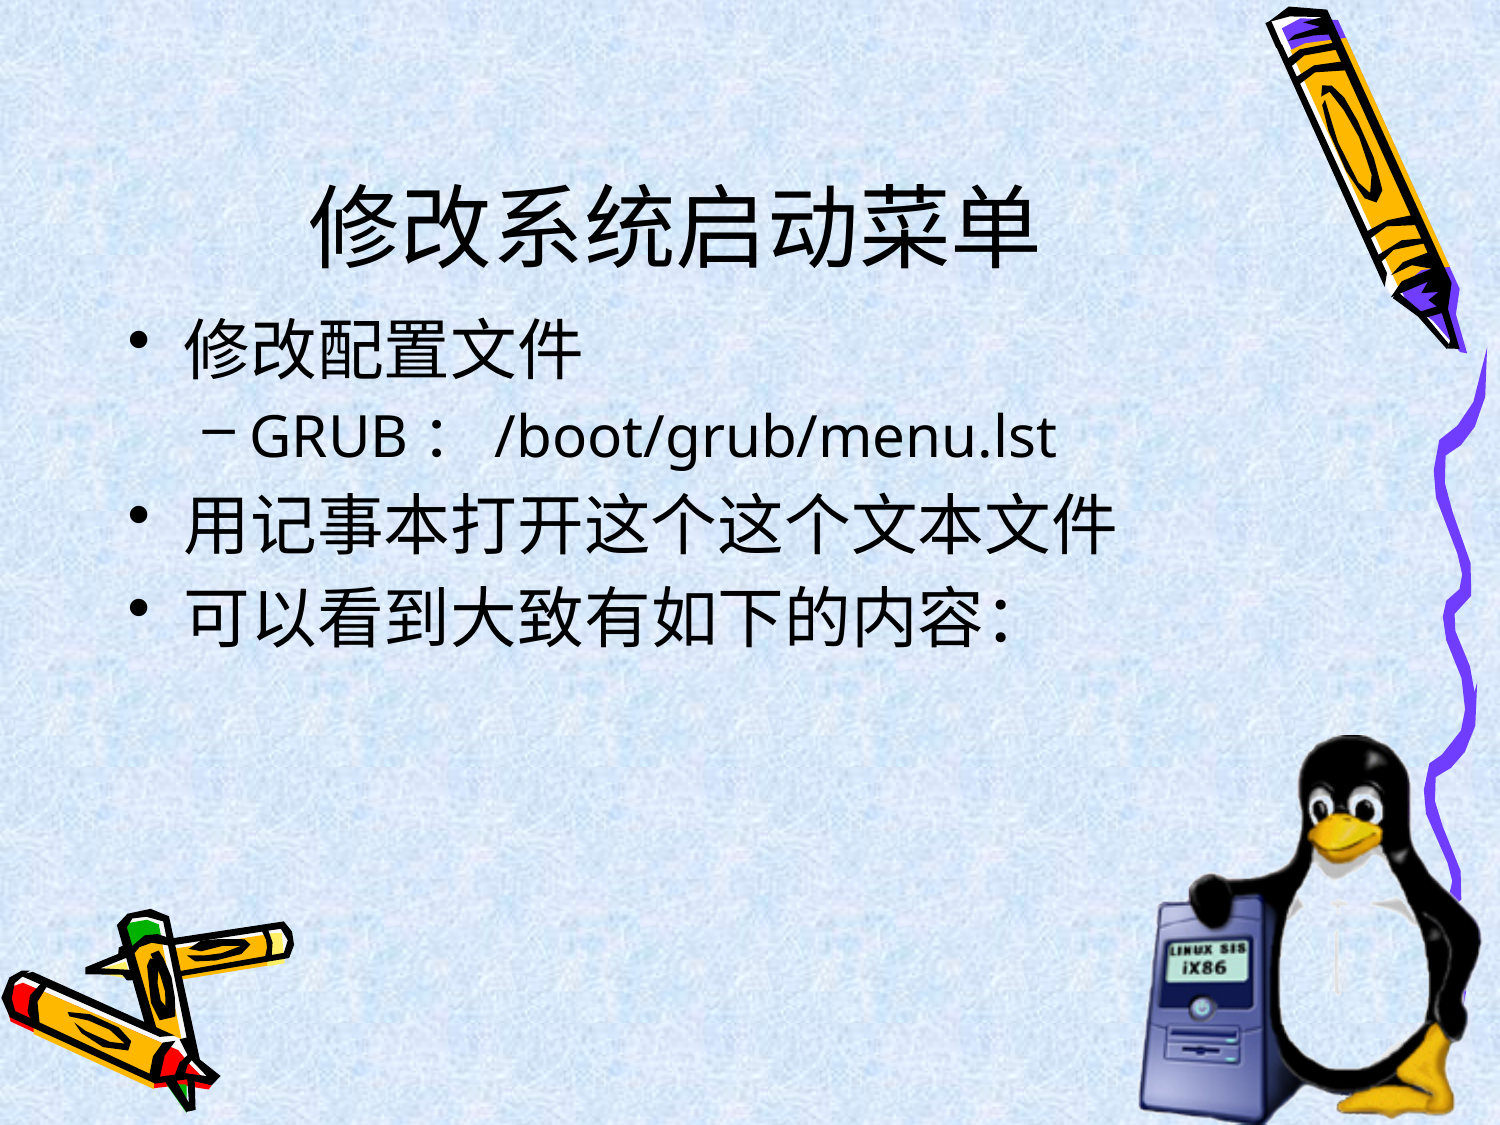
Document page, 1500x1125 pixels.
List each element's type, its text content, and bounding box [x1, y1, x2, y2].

picture [0, 0, 1500, 1125]
title 修改系统启动菜单 [112, 24, 1240, 288]
list 修改配置文件 GRUB：/boot/grub/menu.lst 用记事本打开这个这个文本文件 可以看到大致有如下的内容： [112, 299, 1375, 900]
